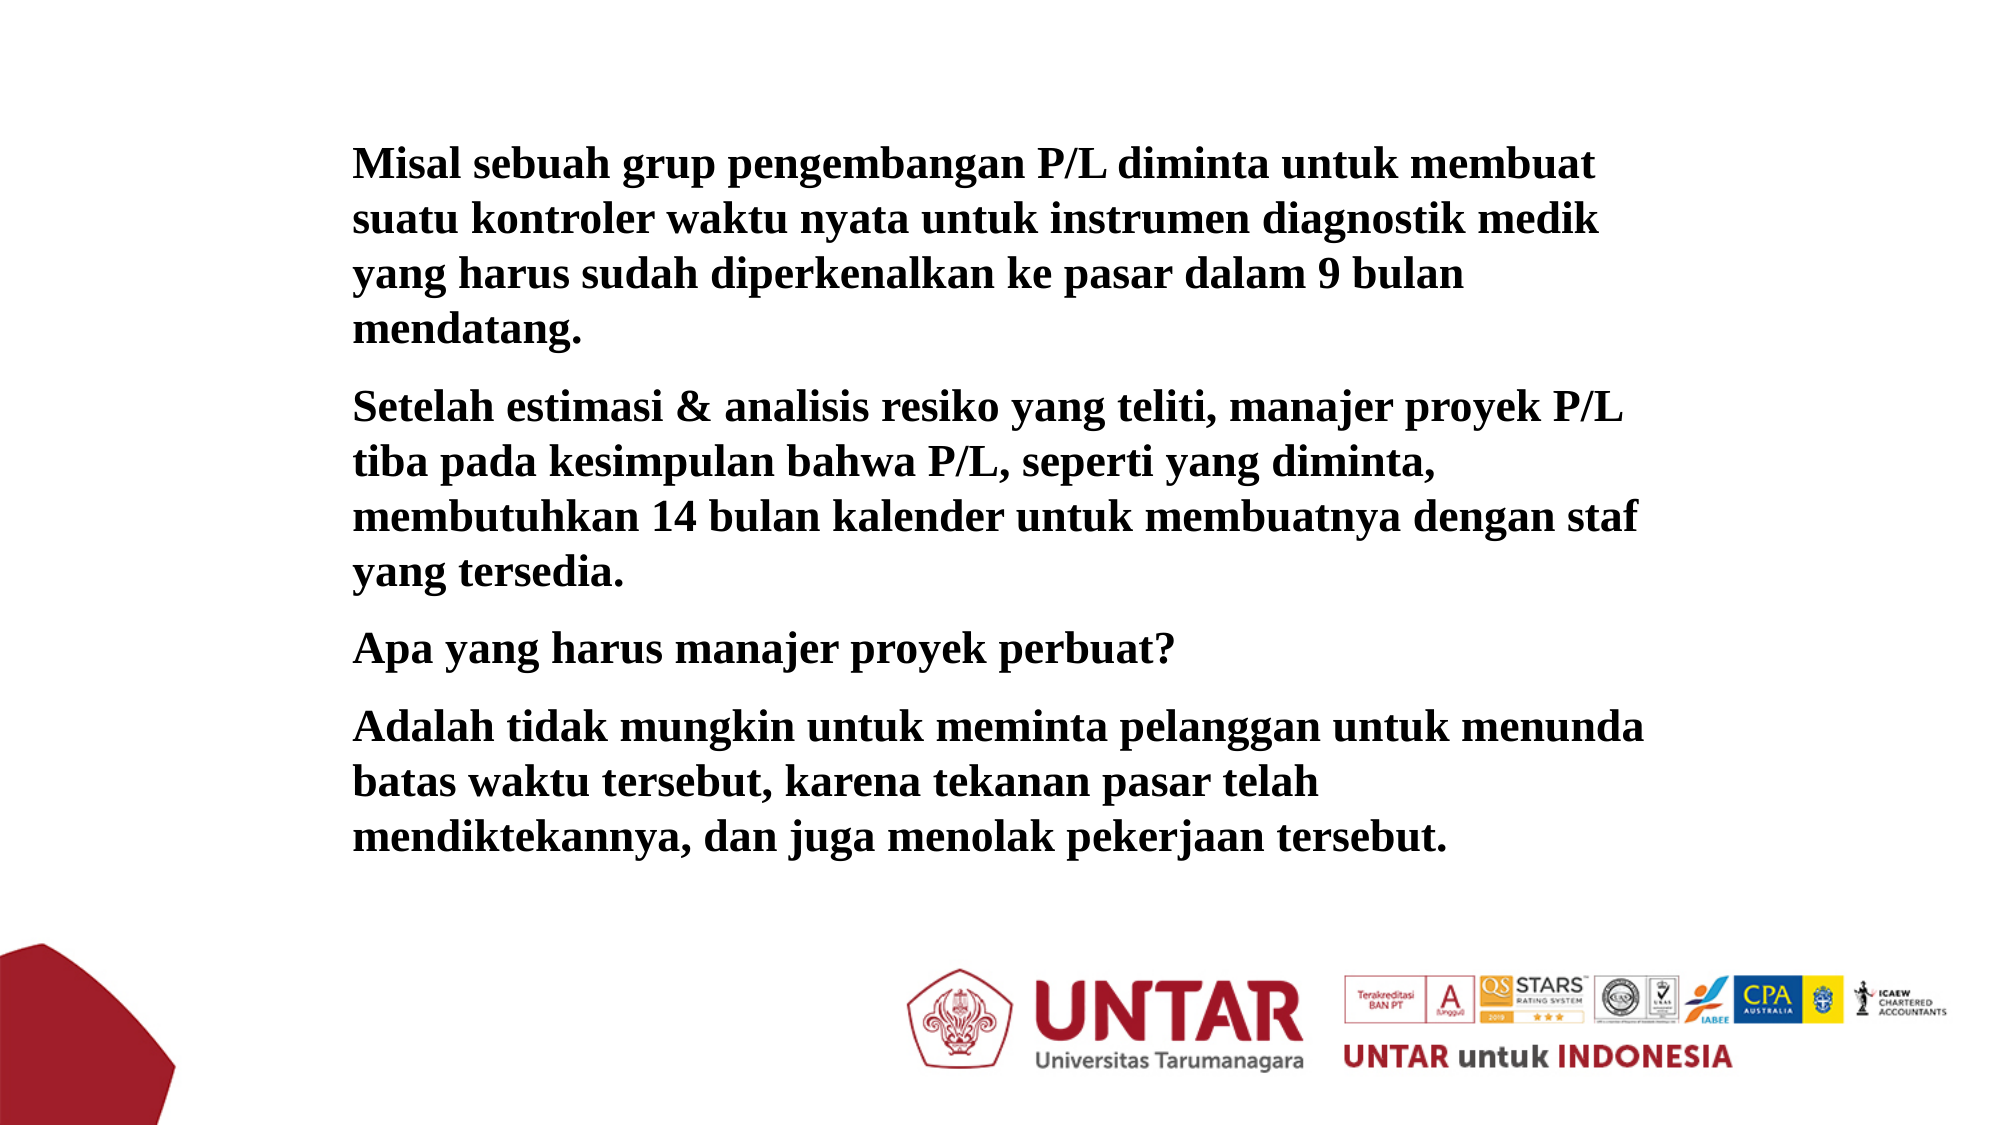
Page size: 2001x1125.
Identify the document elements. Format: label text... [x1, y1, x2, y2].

picture [0, 0, 2001, 1125]
text_box Misal sebuah grup pengembangan P/L diminta untuk membuat suatu kontroler waktu nyata untuk instrumen diagnostik medik yang harus sudah diperkenalkan ke pasar dalam 9 bulan mendatang. Setelah estimasi & analisis resiko yang teliti, manajer proyek P/L tiba pada kesimpulan bahwa P/L, seperti yang diminta, membutuhkan 14 bulan kalender untuk membuatnya dengan staf yang tersedia. Apa yang harus manajer proyek perbuat? Adalah tidak mungkin untuk meminta pelanggan untuk menunda batas waktu tersebut, karena tekanan pasar telah mendiktekannya, dan juga menolak pekerjaan tersebut. [337, 125, 1663, 947]
